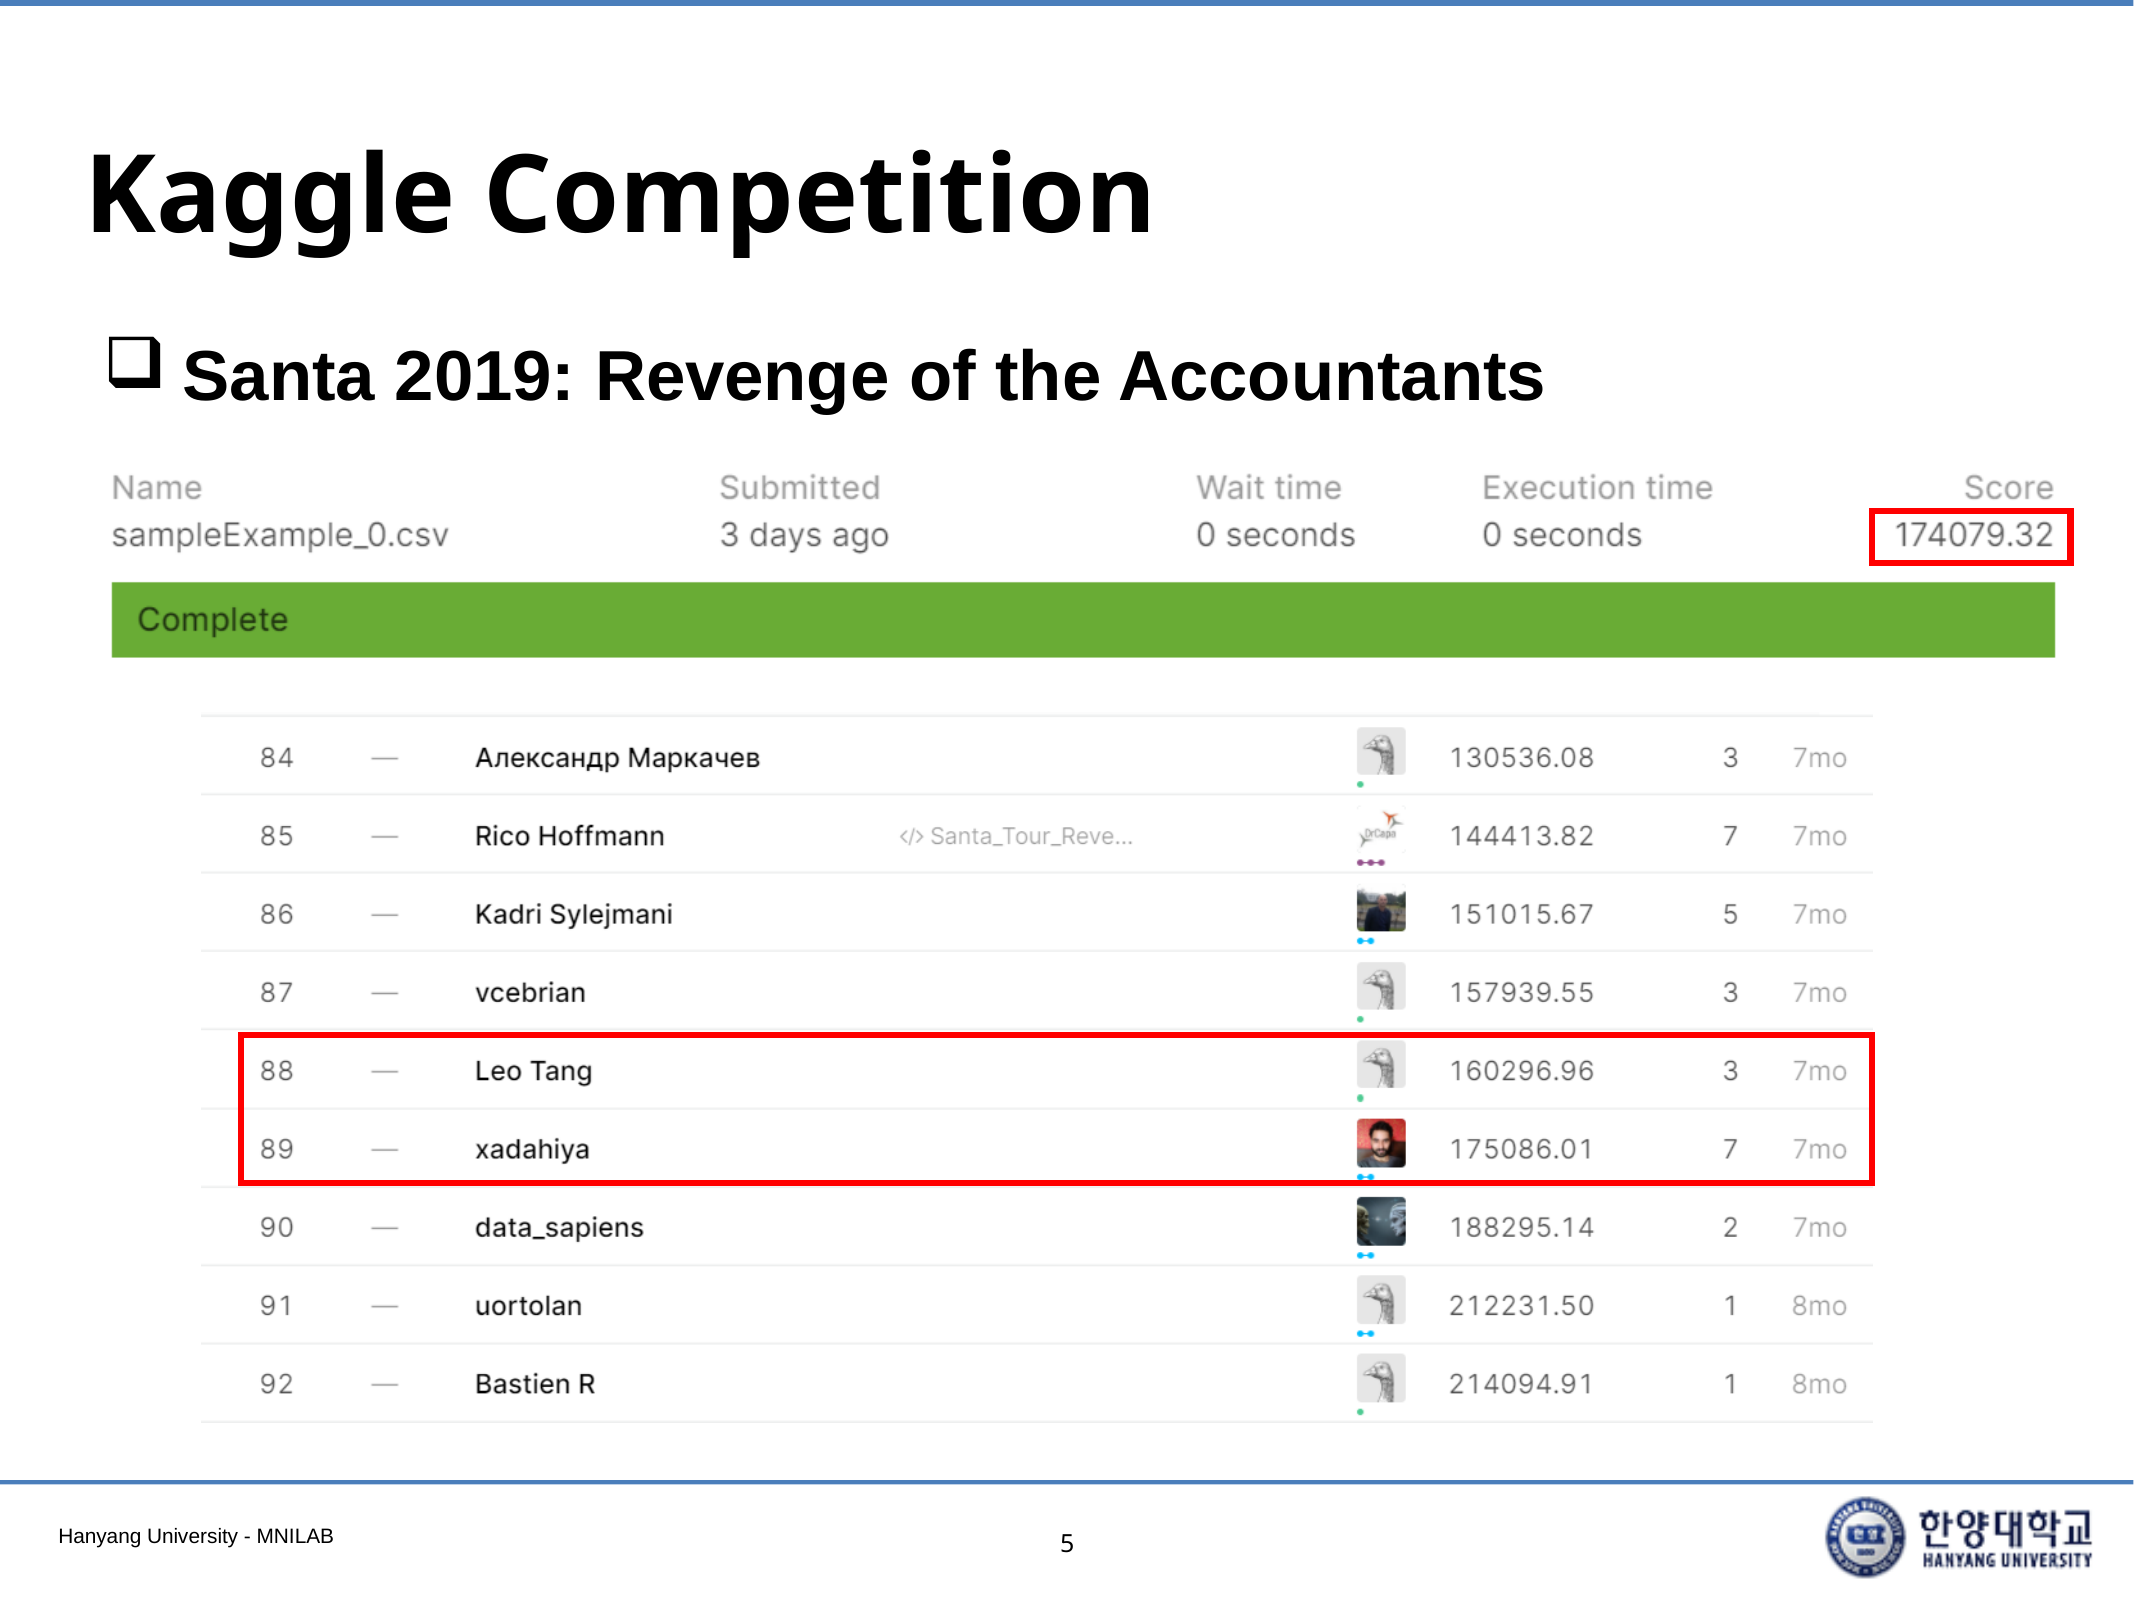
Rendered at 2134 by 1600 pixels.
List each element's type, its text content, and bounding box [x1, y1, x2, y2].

picture [95, 449, 2071, 673]
picture [200, 712, 1873, 1424]
picture [1797, 1495, 2128, 1581]
title Kaggle Competition [75, 41, 2058, 338]
slide_number 5 [1037, 1518, 1098, 1567]
list Santa 2019: Revenge of the Accountants [94, 303, 2099, 451]
